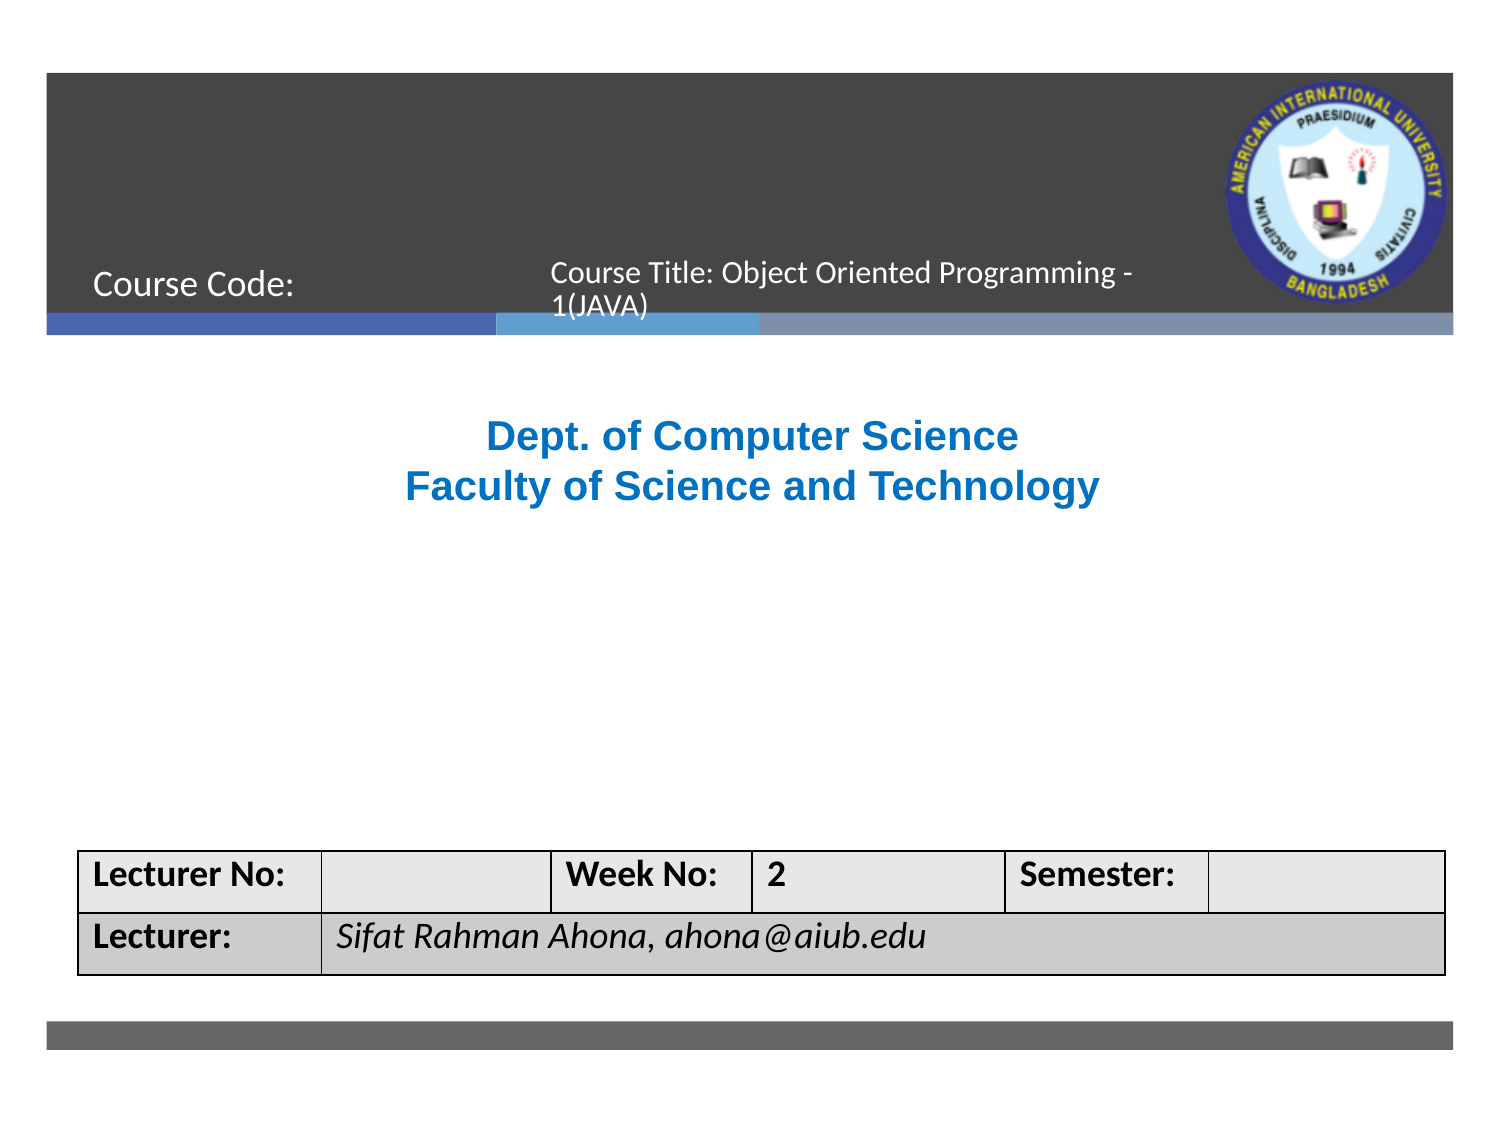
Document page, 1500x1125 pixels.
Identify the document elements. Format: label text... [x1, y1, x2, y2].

text_box Dept. of Computer Science Faculty of Science and Technology [12, 401, 1493, 517]
table_header Week No: [552, 852, 751, 912]
table_header [1209, 852, 1444, 912]
picture [1220, 75, 1454, 310]
text_box Course Title: Object Oriented Programming -1(JAVA) [535, 252, 1228, 332]
table_cell Sifat Rahman Ahona, ahona@aiub.edu [322, 914, 1444, 974]
table_header Lecturer No: [79, 852, 321, 912]
table_header [322, 852, 550, 912]
subtitle Course Code: [78, 251, 536, 331]
table_header Semester: [1006, 852, 1208, 912]
title Class And Object [69, 149, 1351, 313]
table_header 2 [753, 852, 1004, 912]
table_cell Lecturer: [79, 914, 321, 974]
